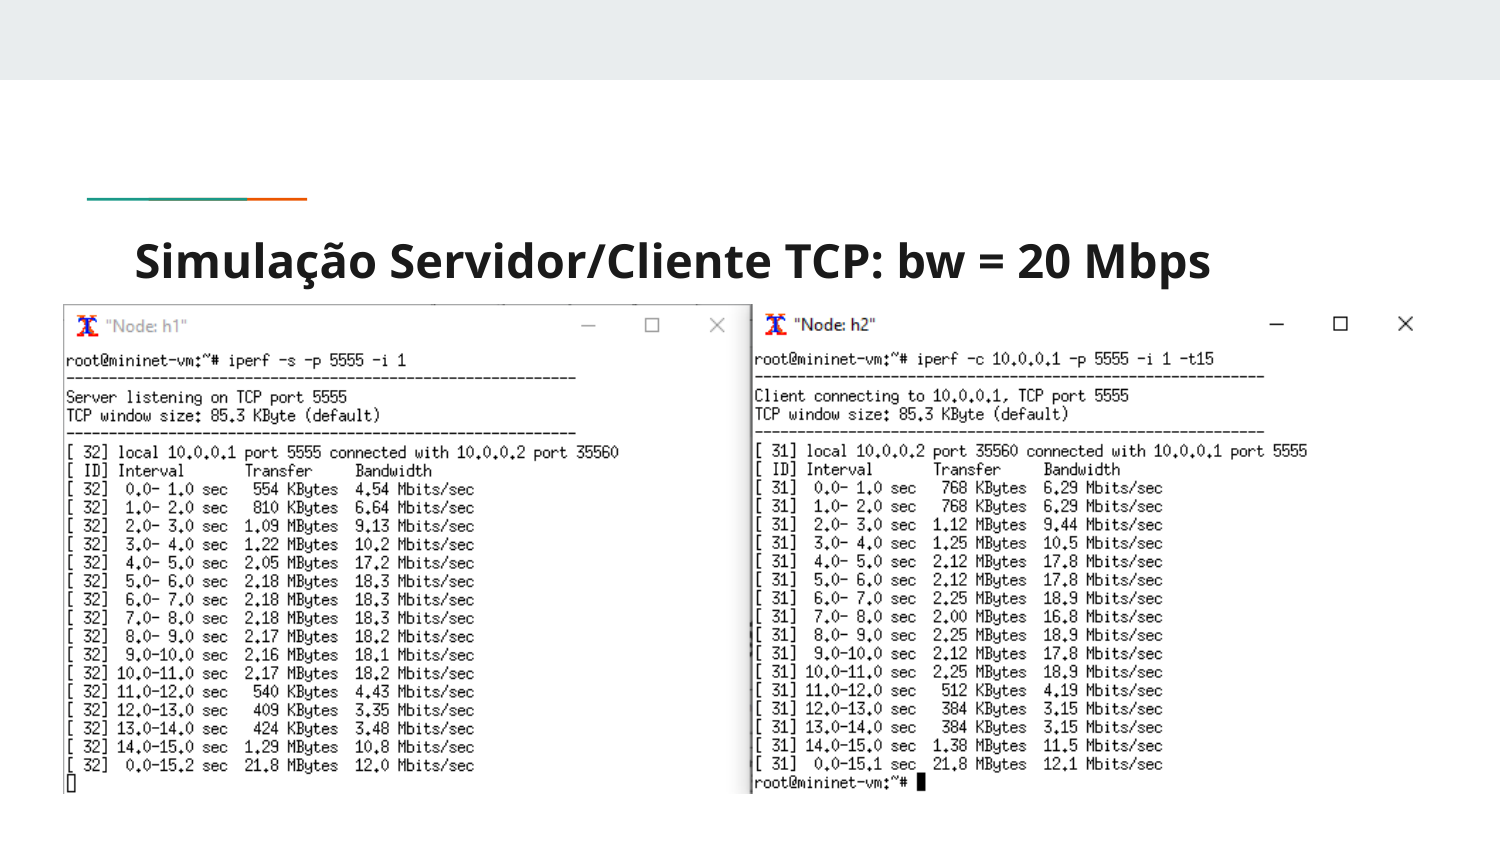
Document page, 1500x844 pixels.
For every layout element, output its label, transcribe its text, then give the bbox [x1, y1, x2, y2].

picture [63, 303, 1437, 794]
title Simulação Servidor/Cliente TCP: bw = 20 Mbps [119, 216, 1381, 302]
